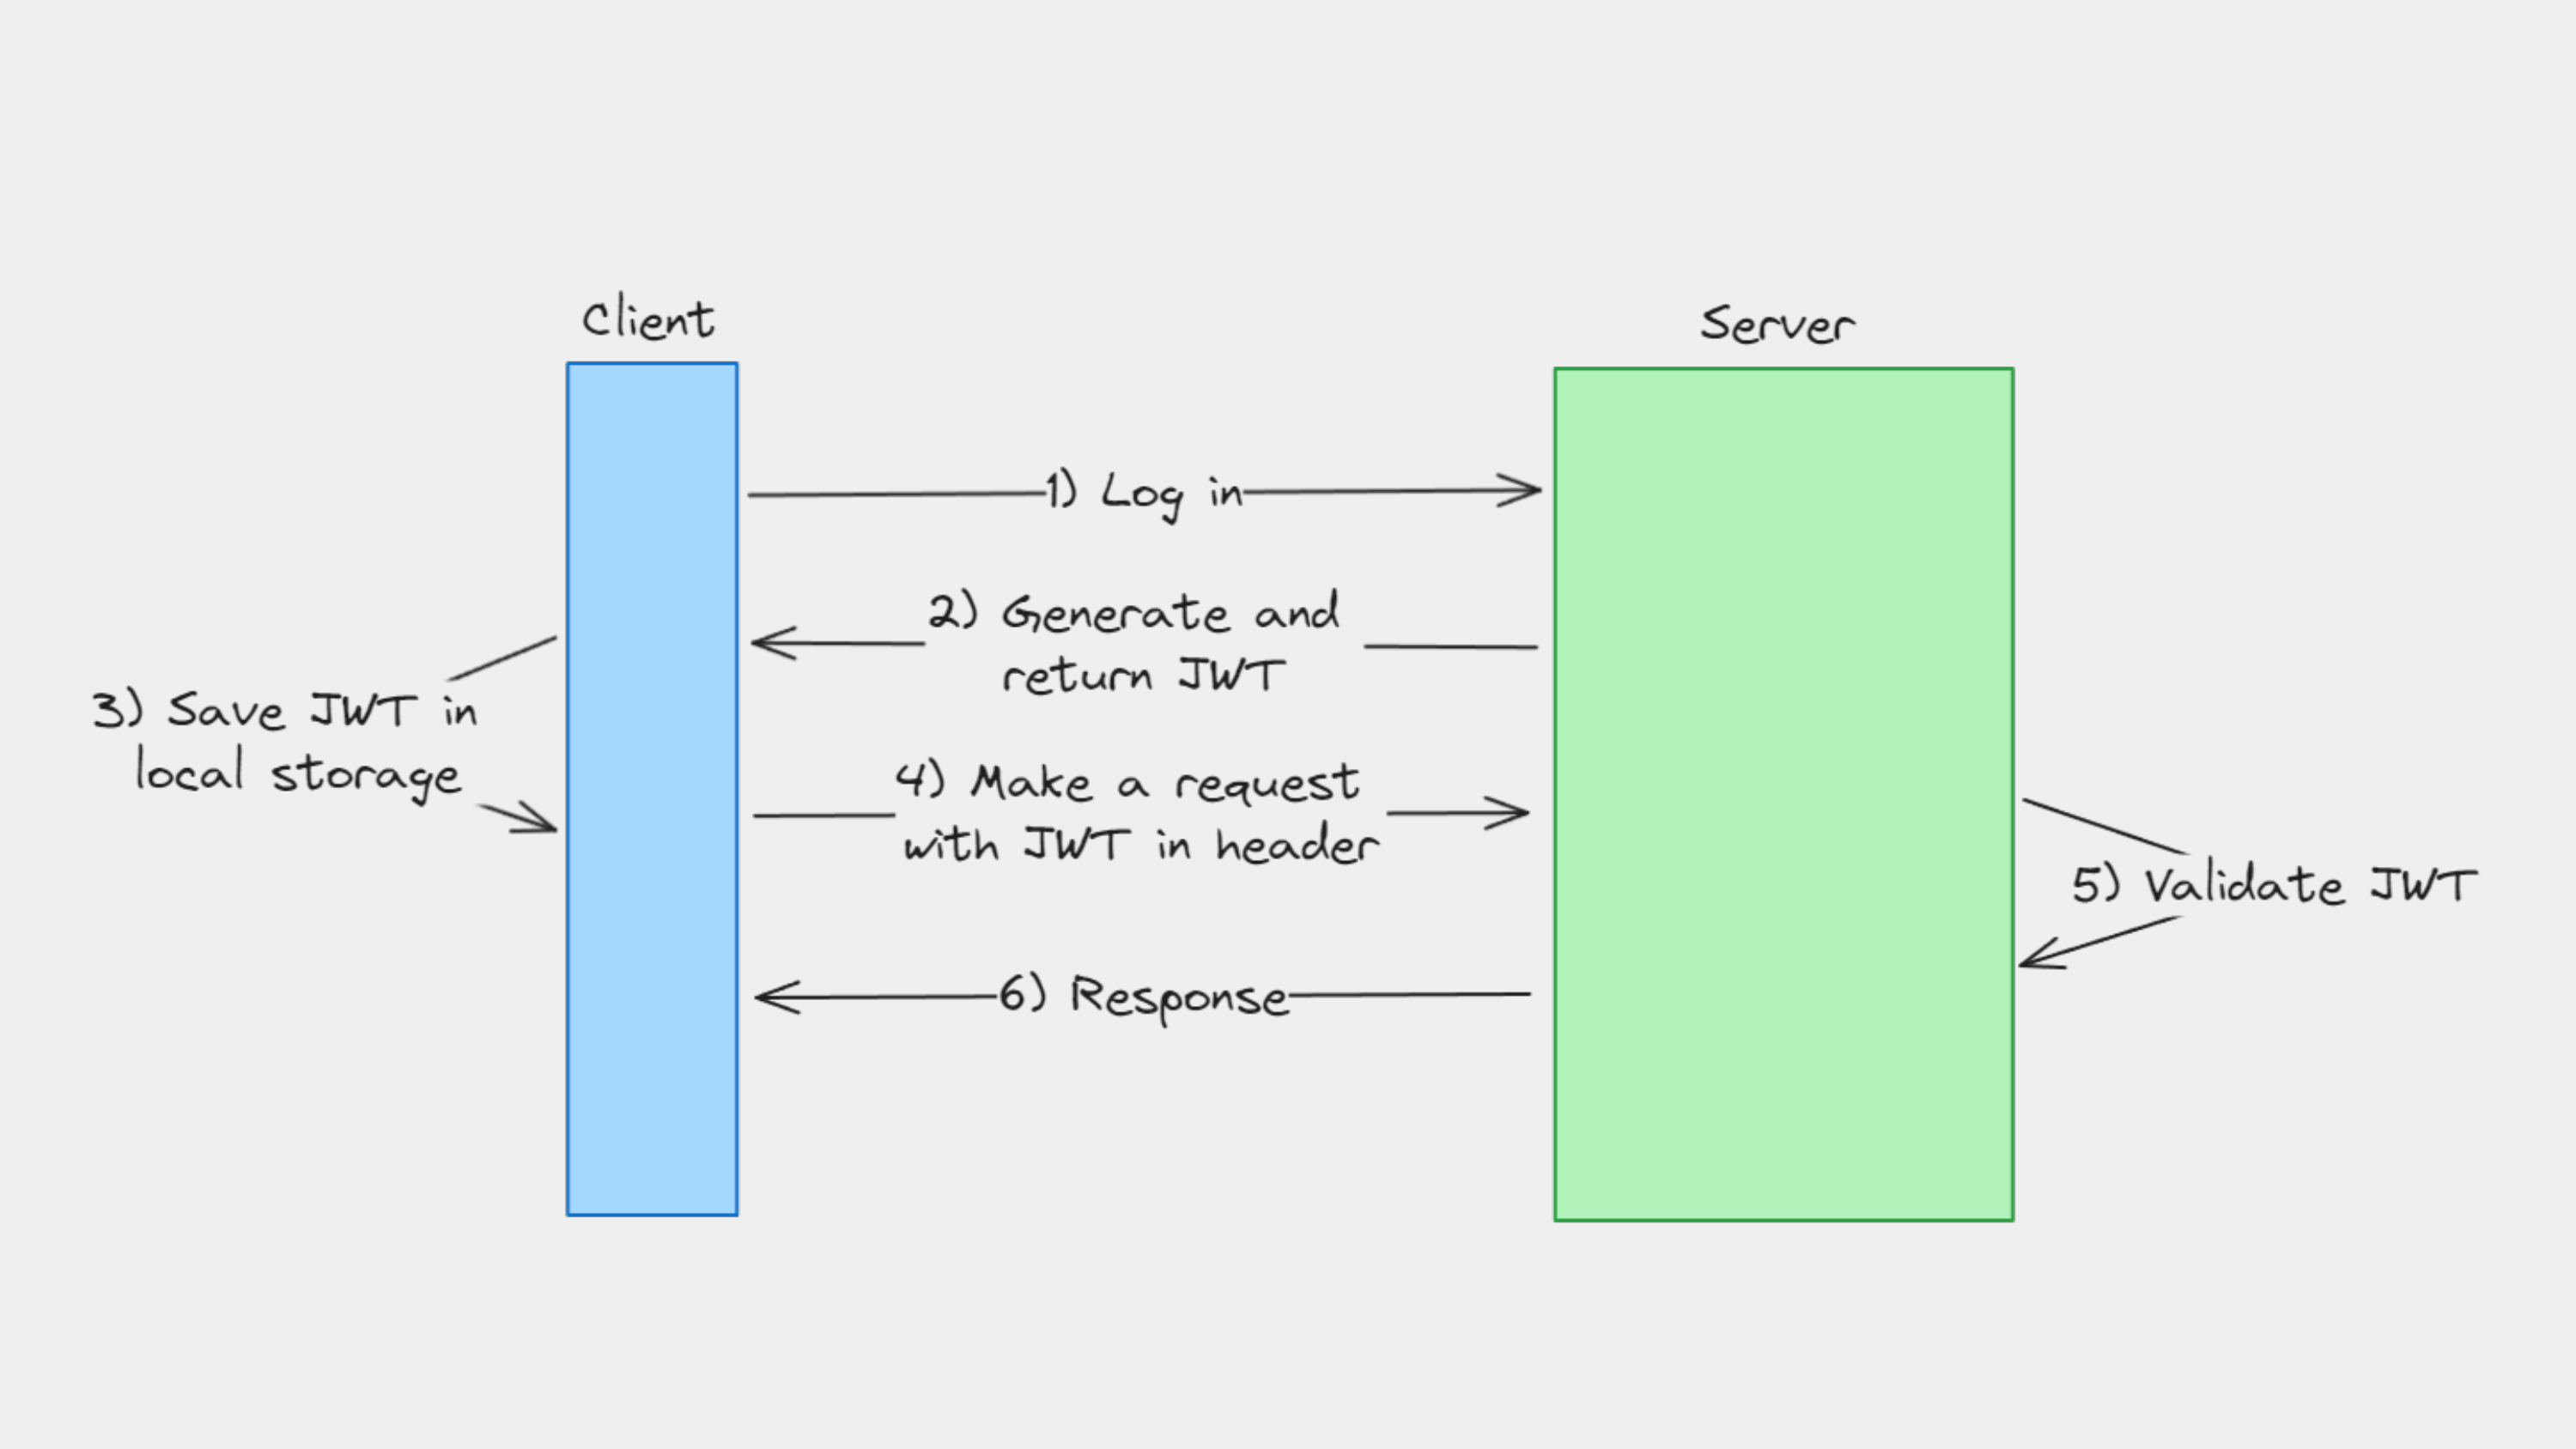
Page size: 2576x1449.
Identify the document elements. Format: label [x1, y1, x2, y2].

picture [75, 273, 2496, 1239]
